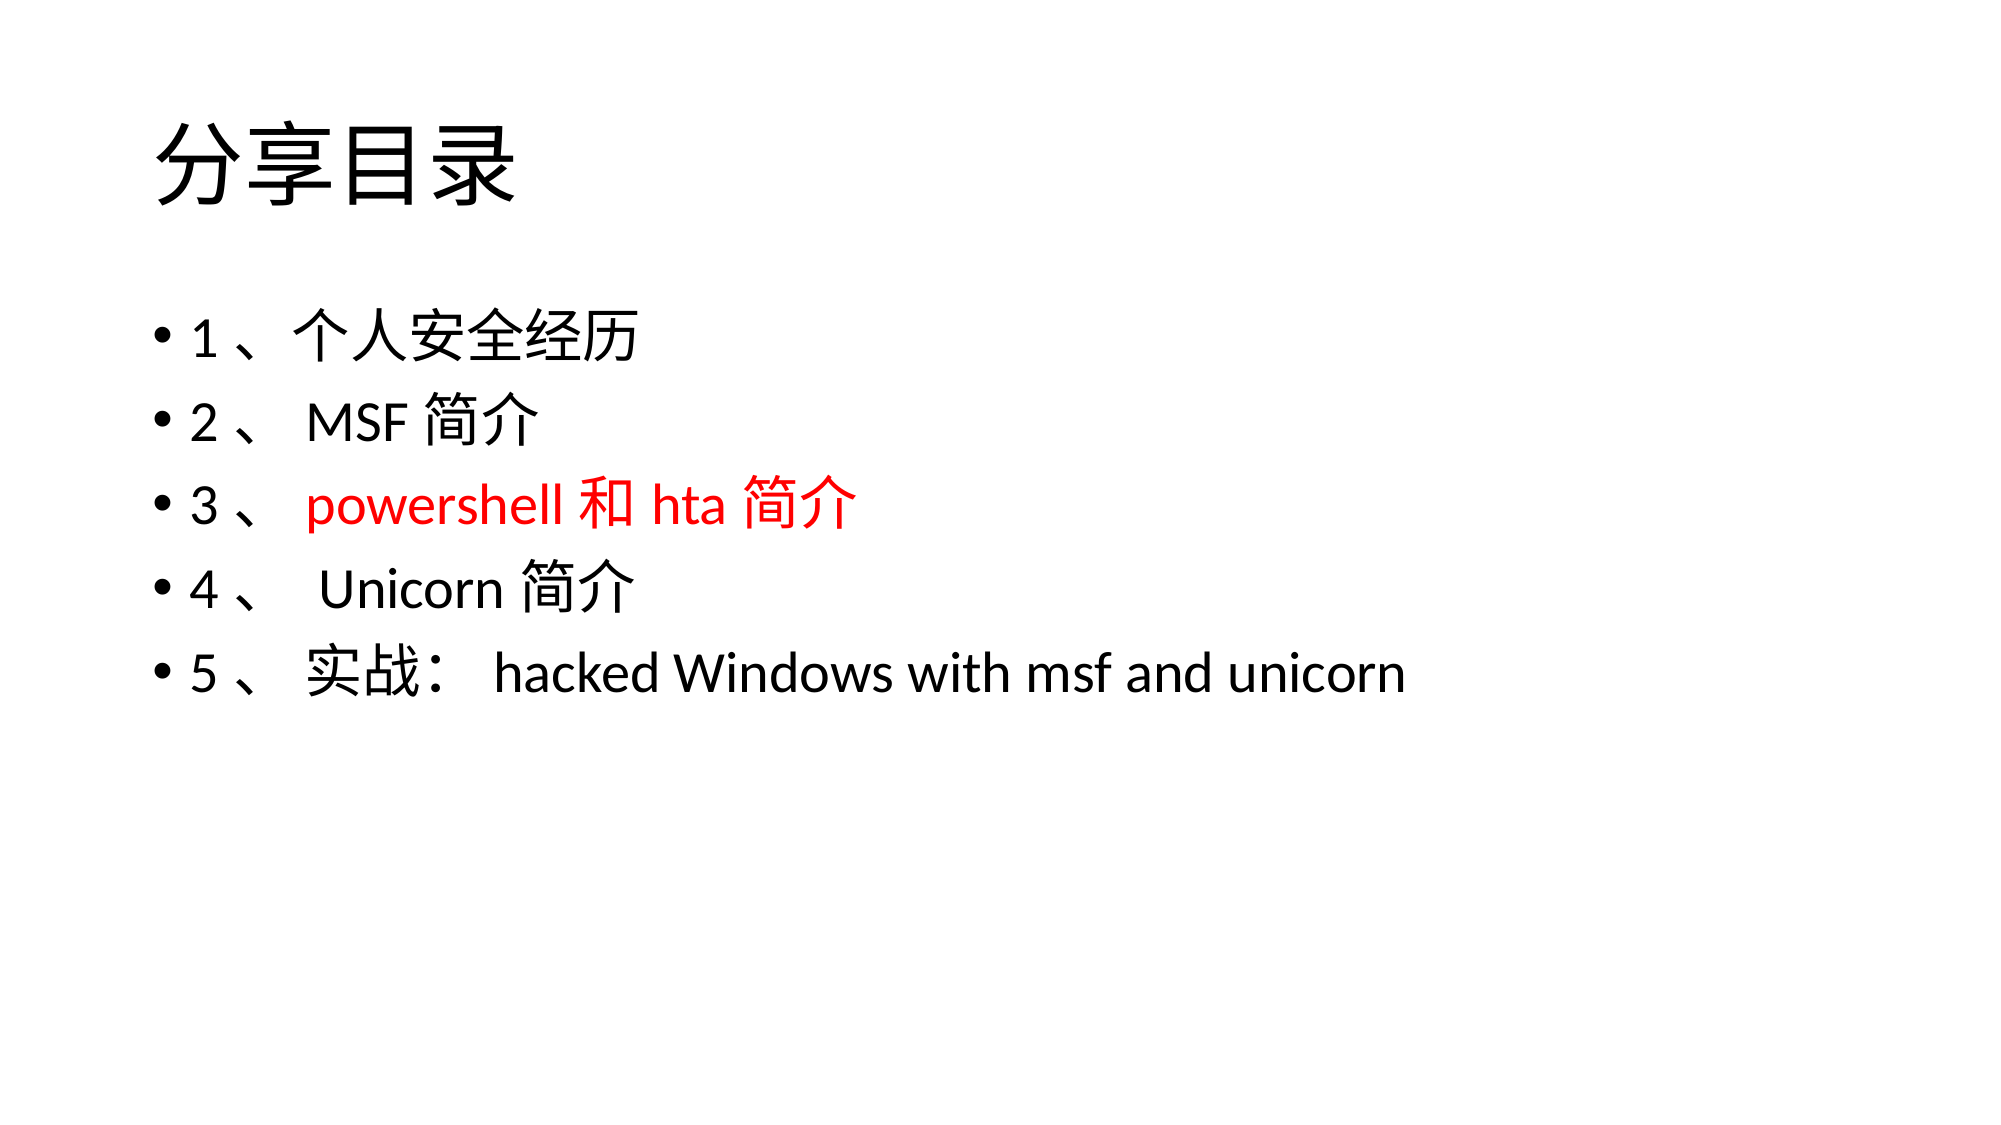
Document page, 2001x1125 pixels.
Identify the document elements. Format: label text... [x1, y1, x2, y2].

title 分享目录 [137, 59, 1863, 278]
list 1、个人安全经历 2、MSF简介 3、powershell和hta简介 4、 Unicorn简介 5、 实战：hacked Windows with msf and unicorn [137, 299, 1863, 1014]
